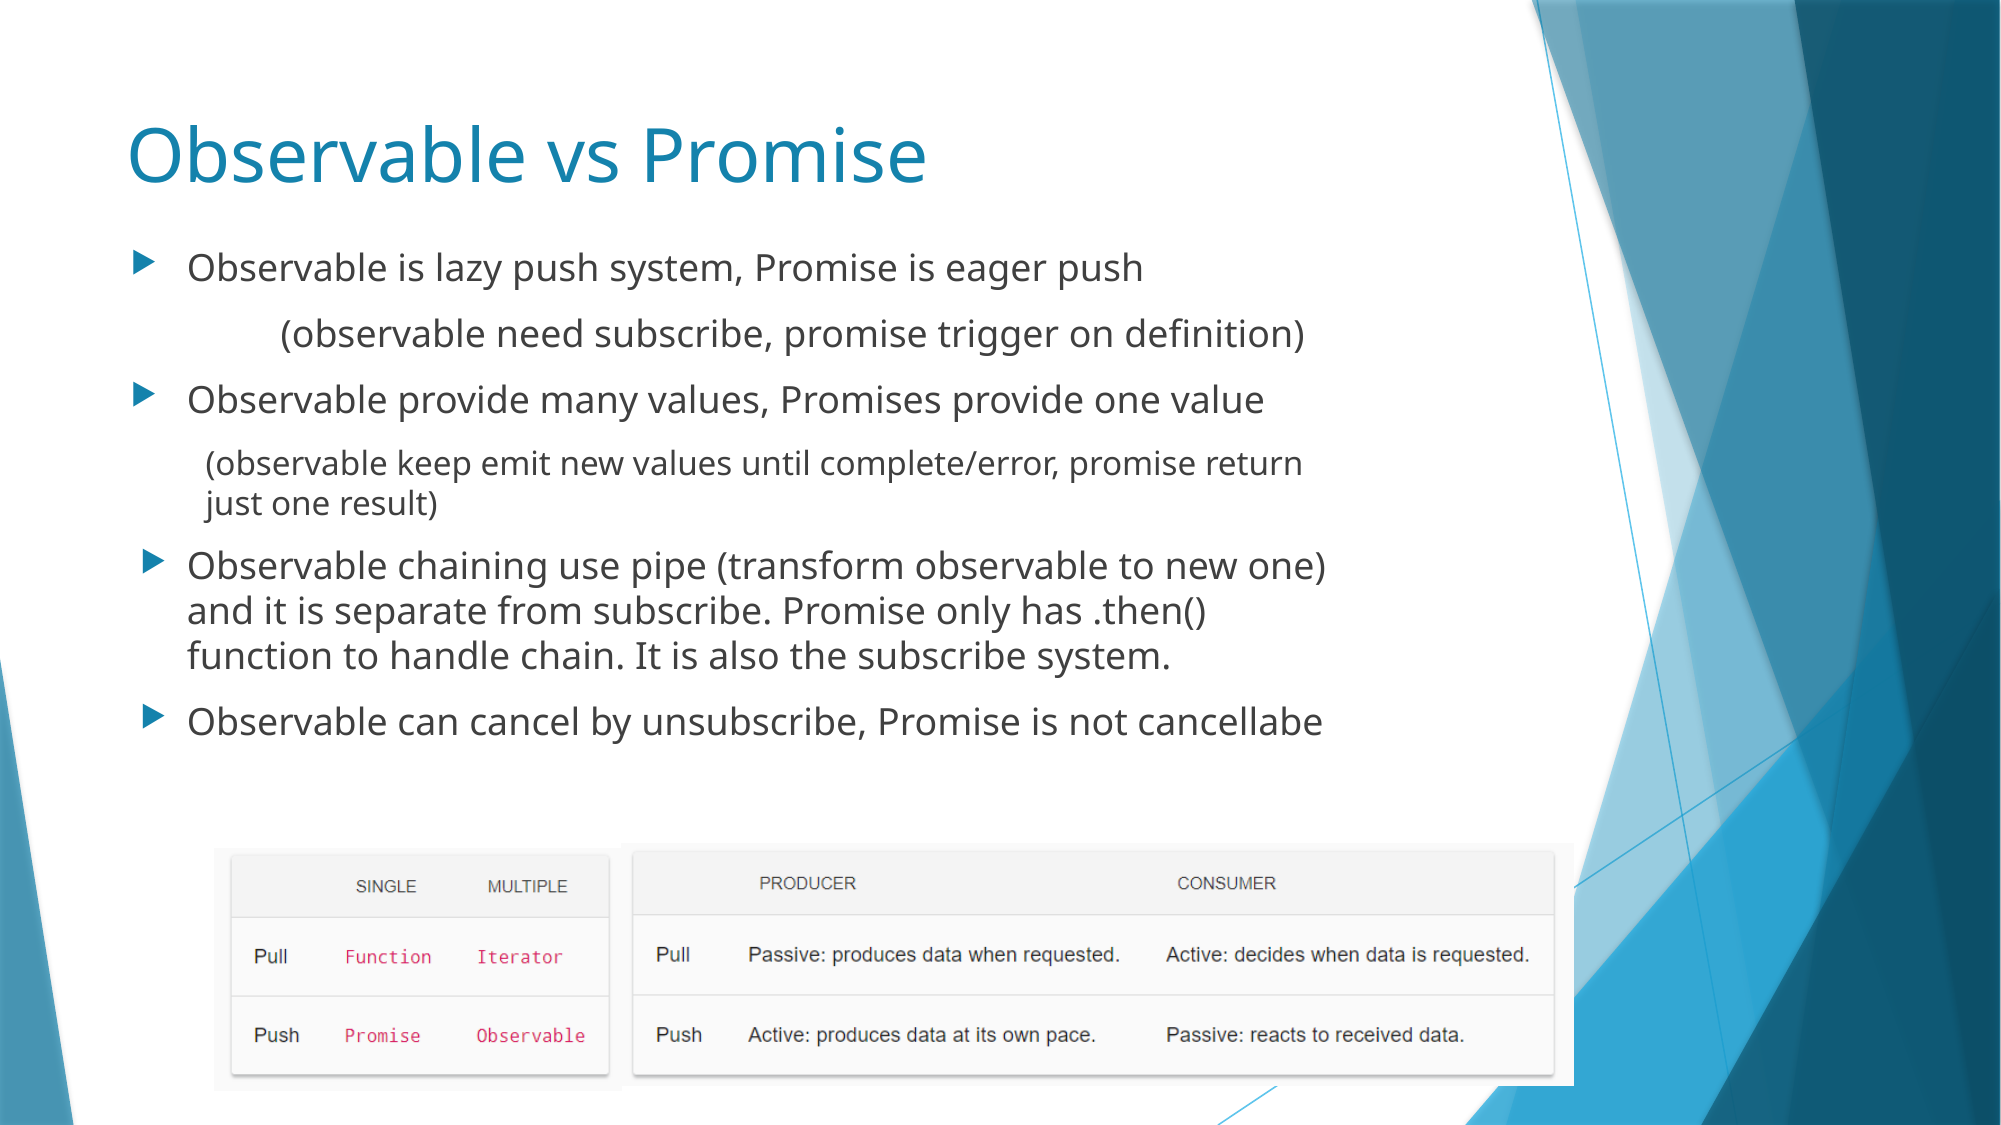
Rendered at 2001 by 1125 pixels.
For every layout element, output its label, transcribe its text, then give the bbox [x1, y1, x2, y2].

list Observable is lazy push system, Promise is eager push (observable need subscribe, promise trigger on definition) Observable provide many values, Promises provide one value (observable keep emit new values until complete/error, promise return just one result) Observable chaining use pipe (transform observable to new one) and it is separate from subscribe. Promise only has .then() function to handle chain. It is also the subscribe system. Observable can cancel by unsubscribe, Promise is not cancellabe [115, 236, 1351, 809]
picture [213, 843, 1575, 1091]
title Observable vs Promise [111, 99, 1522, 317]
